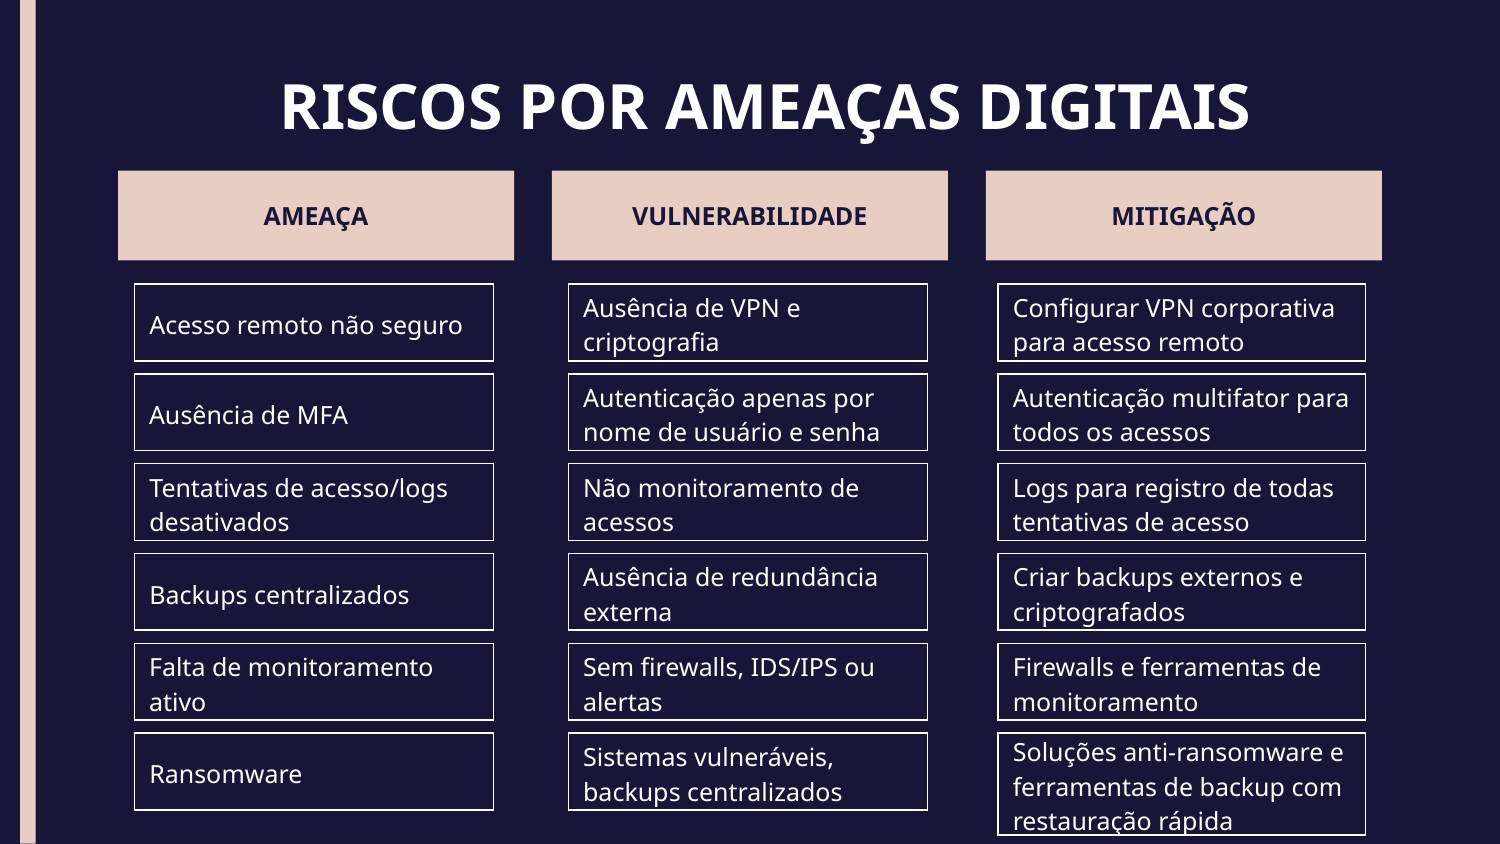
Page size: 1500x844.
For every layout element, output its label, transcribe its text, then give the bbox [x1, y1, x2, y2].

text_box Firewalls e ferramentas de monitoramento [998, 643, 1366, 721]
text_box Backups centralizados [134, 553, 494, 631]
text_box Acesso remoto não seguro [134, 283, 494, 361]
text_box Autenticação apenas por nome de usuário e senha [568, 373, 928, 451]
title RISCOS POR AMEAÇAS DIGITAIS [81, 51, 1451, 146]
text_box Falta de monitoramento ativo [134, 643, 494, 721]
text_box MITIGAÇÃO [985, 170, 1382, 261]
text_box Configurar VPN corporativa para acesso remoto [998, 283, 1366, 361]
text_box Ransomware [134, 733, 494, 810]
text_box Tentativas de acesso/logs desativados [134, 463, 494, 541]
text_box Ausência de MFA [134, 373, 494, 451]
text_box Logs para registro de todas tentativas de acesso [998, 463, 1366, 541]
text_box Autenticação multifator para todos os acessos [998, 373, 1366, 451]
text_box Soluções anti-ransomware e ferramentas de backup com restauração rápida [998, 733, 1366, 835]
text_box AMEAÇA [118, 170, 515, 261]
text_box Sistemas vulneráveis, backups centralizados [568, 733, 928, 810]
text_box Sem firewalls, IDS/IPS ou alertas [568, 643, 928, 721]
text_box Ausência de redundância externa [568, 553, 928, 631]
text_box VULNERABILIDADE [551, 170, 948, 261]
text_box Ausência de VPN e criptografia [568, 283, 928, 361]
text_box Criar backups externos e criptografados [998, 553, 1366, 631]
text_box Não monitoramento de acessos [568, 463, 928, 541]
